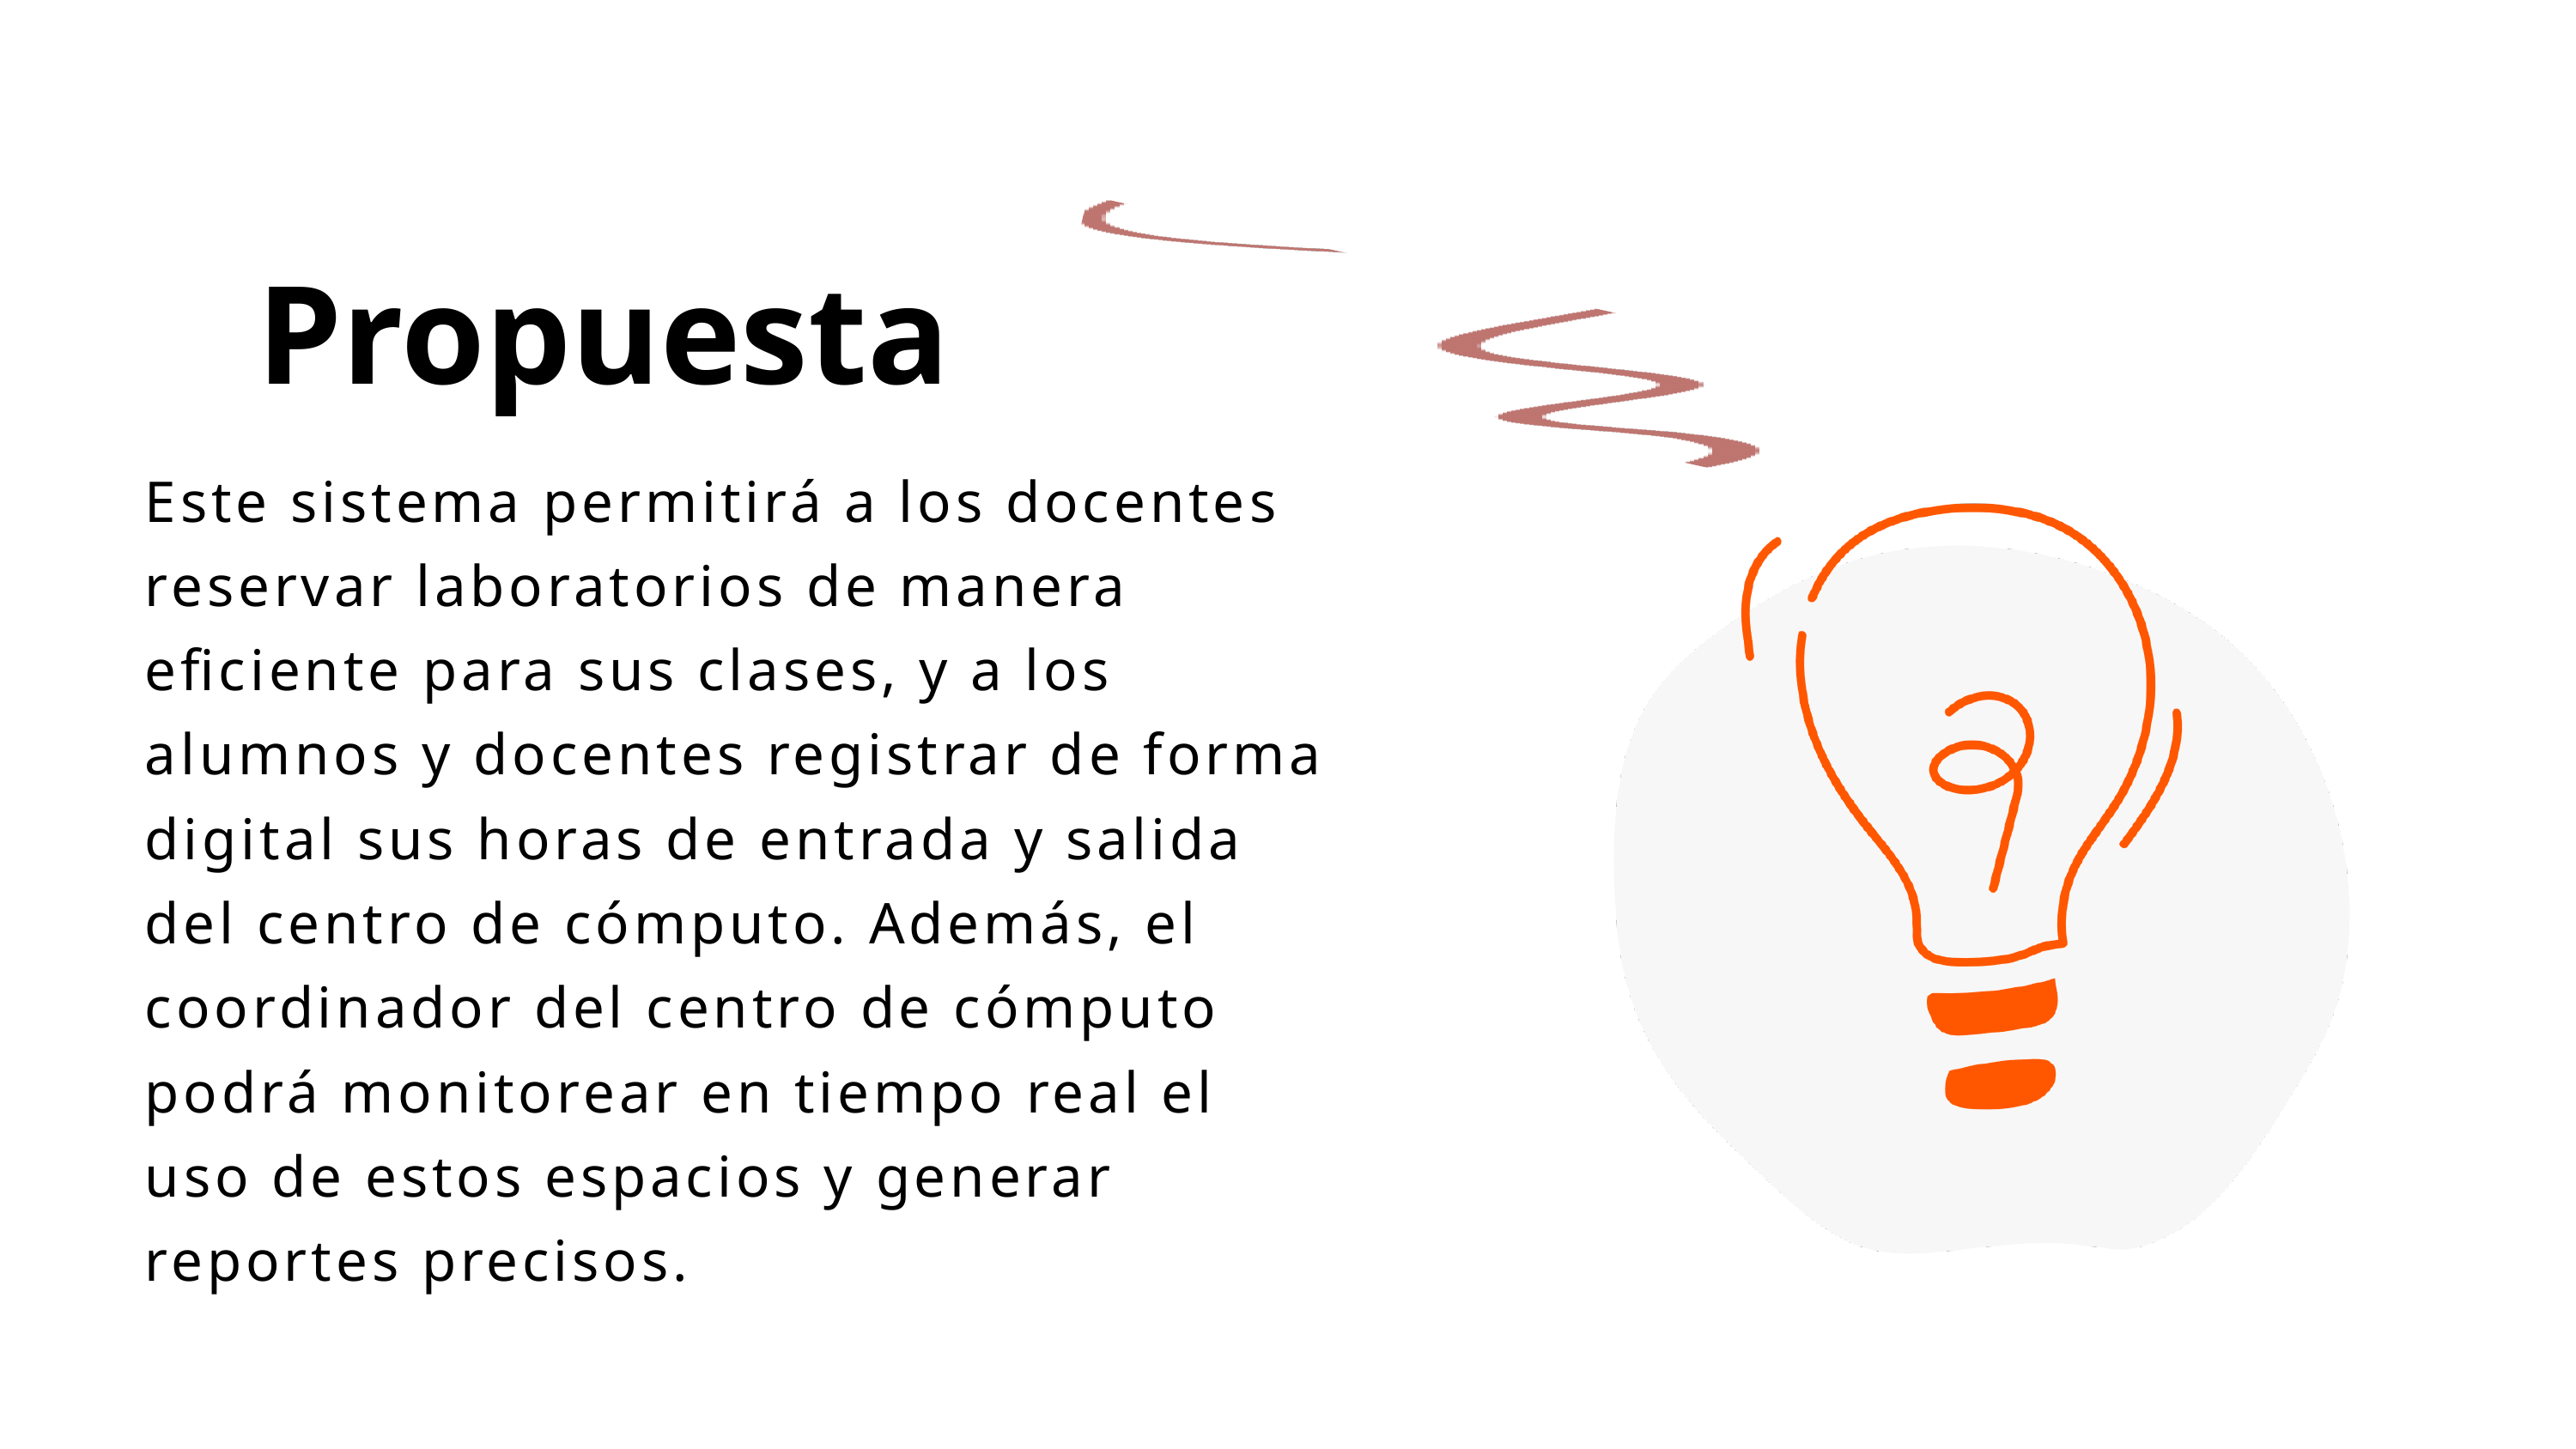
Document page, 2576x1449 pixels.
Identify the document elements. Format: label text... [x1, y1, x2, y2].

text_box [1612, 499, 2352, 1256]
text_box [1071, 195, 1878, 500]
text_box Propuesta [257, 268, 1377, 411]
text_box Este sistema permitirá a los docentes reservar laboratorios de manera eficiente para sus clases, y a los alumnos y docentes registrar de forma digital sus horas de entrada y salida del centro de cómputo. Además, el coordinador del centro de cómputo podrá monitorear en tiempo real el uso de estos espacios y generar reportes precisos. [144, 448, 1338, 1293]
